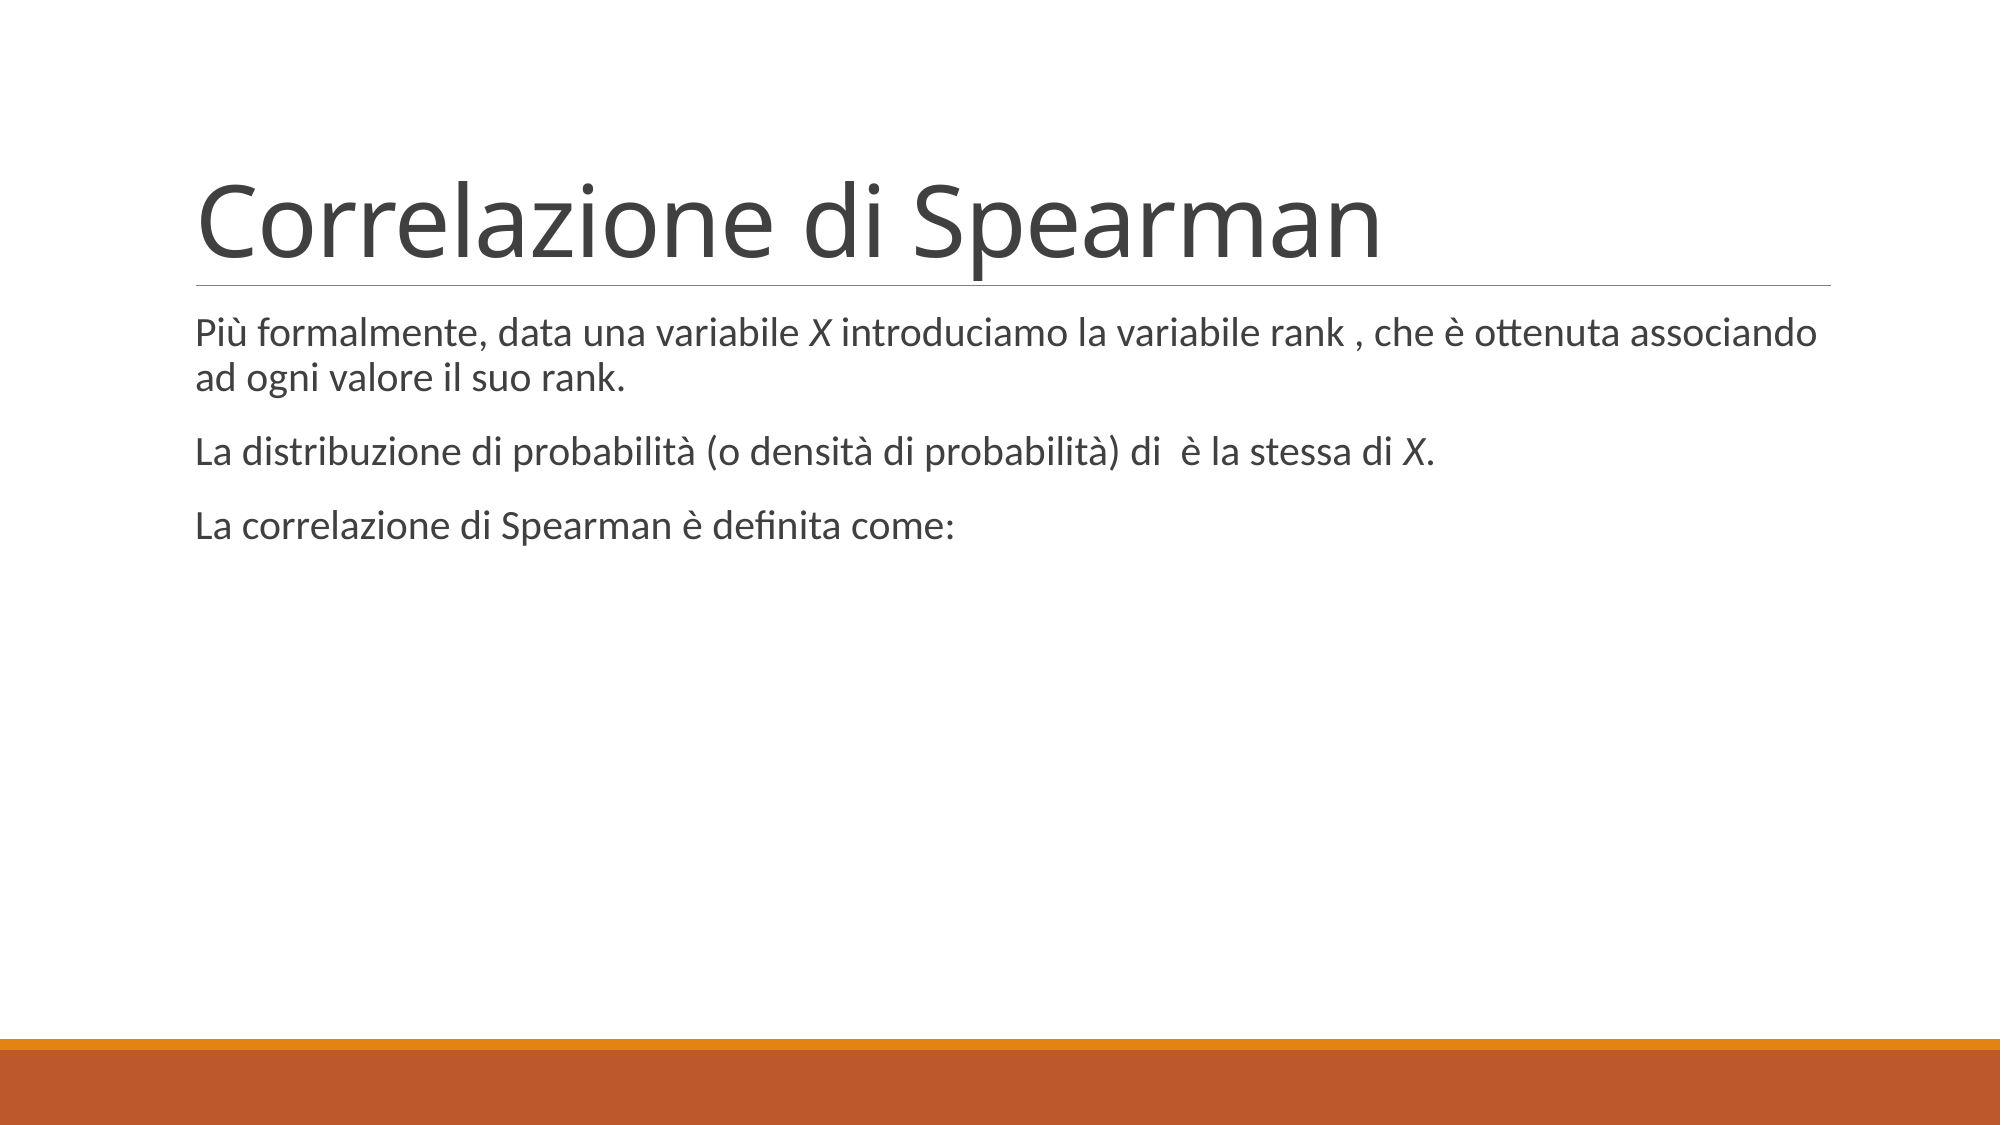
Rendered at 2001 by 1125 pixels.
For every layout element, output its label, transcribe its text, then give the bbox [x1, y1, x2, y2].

title Correlazione di Spearman [180, 47, 1830, 285]
